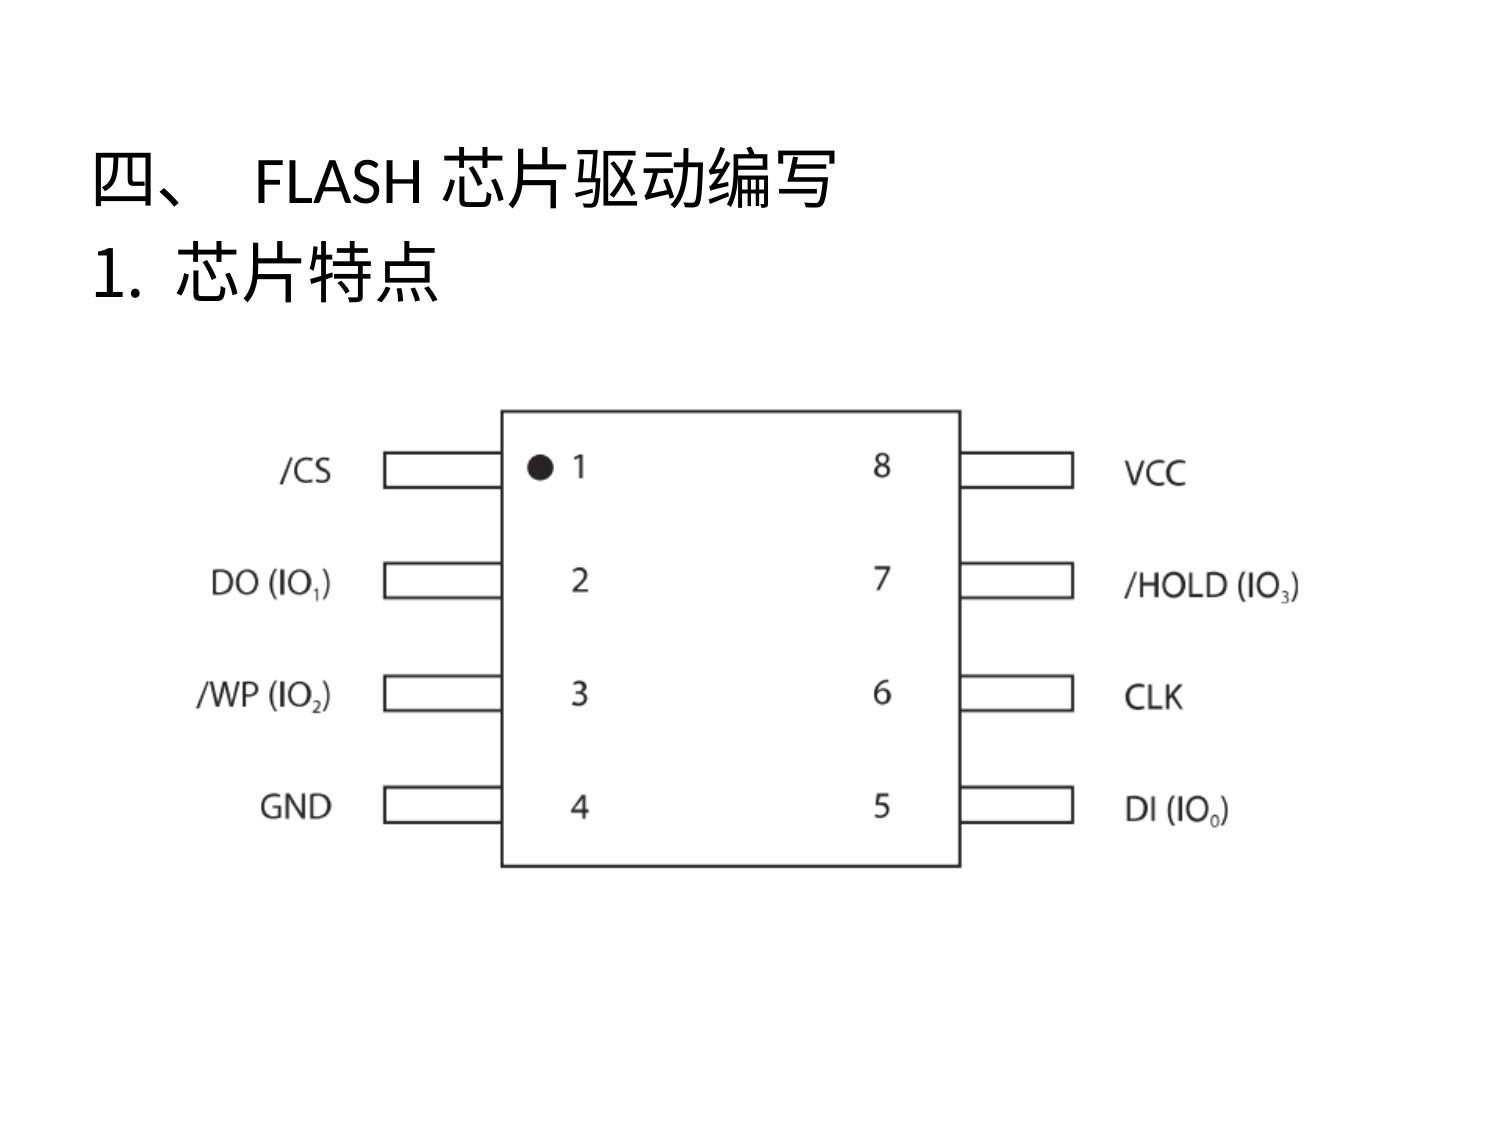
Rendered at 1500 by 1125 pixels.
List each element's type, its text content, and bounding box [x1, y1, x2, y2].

list 四、 FLASH芯片驱动编写 芯片特点 [75, 129, 1425, 1005]
picture [170, 396, 1320, 873]
